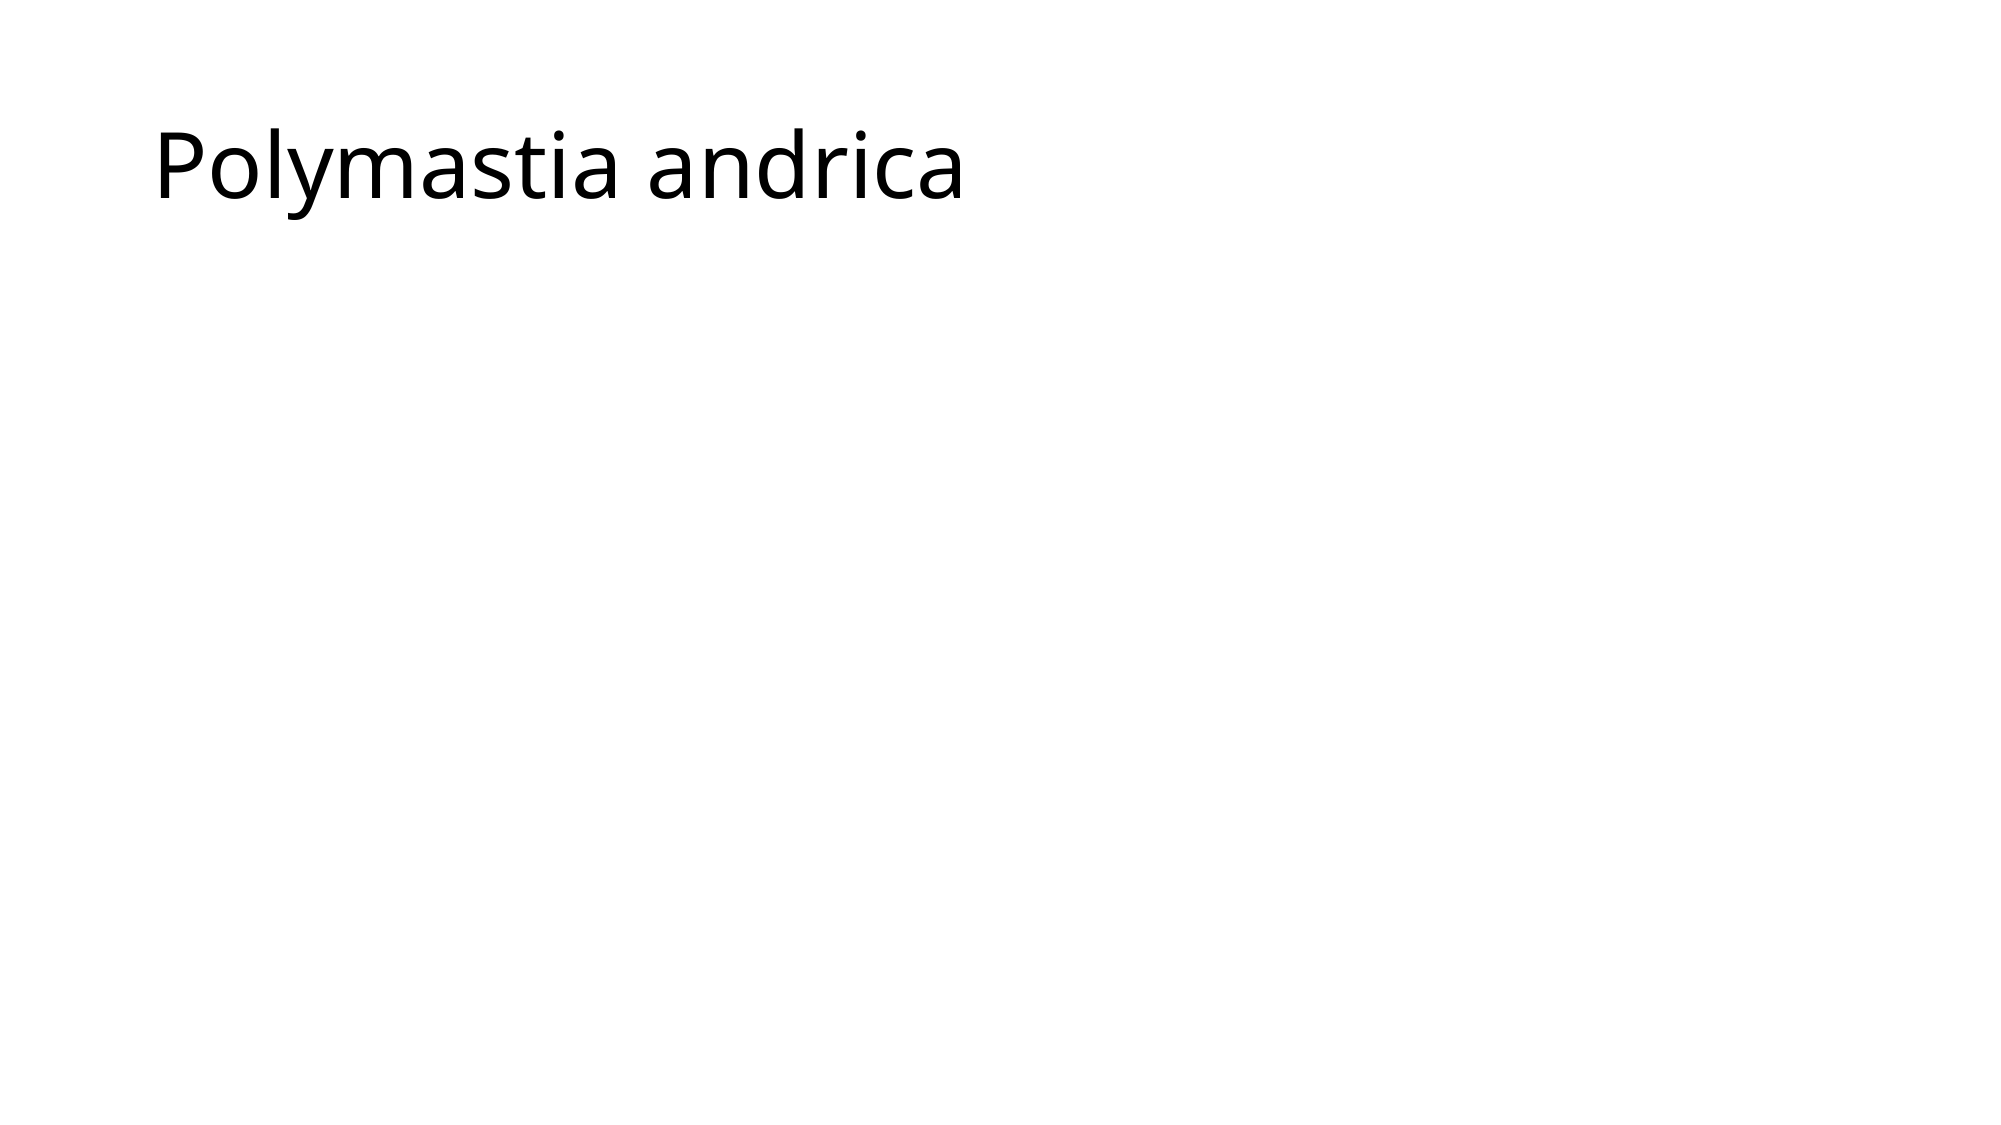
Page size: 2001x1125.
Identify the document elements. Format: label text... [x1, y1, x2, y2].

title Polymastia andrica [137, 59, 1863, 278]
